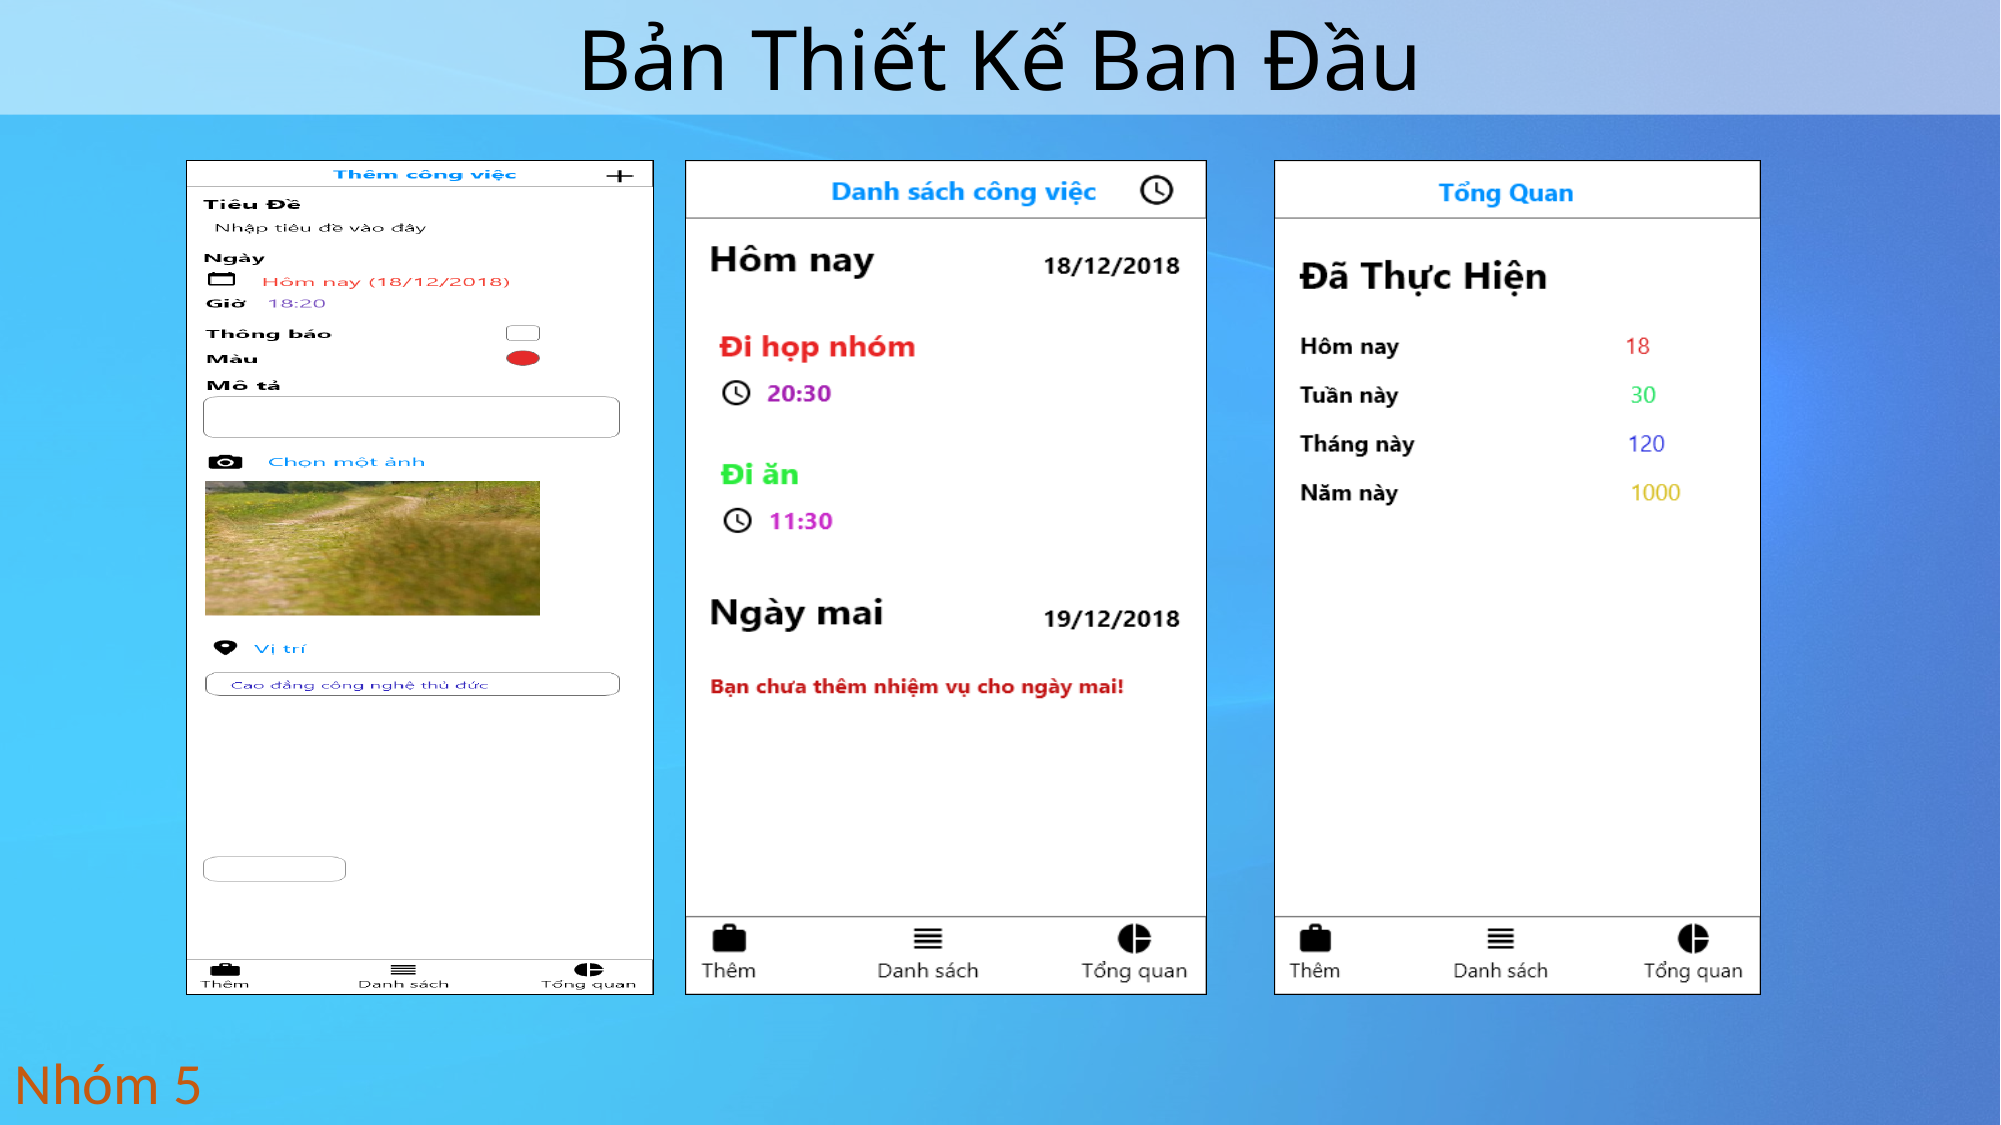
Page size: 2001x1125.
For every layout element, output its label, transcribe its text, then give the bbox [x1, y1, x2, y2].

picture [1274, 160, 1761, 995]
text_box Bản Thiết Kế Ban Đầu [0, 0, 2000, 115]
picture [685, 160, 1207, 995]
text_box Nhóm 5 [0, 1039, 528, 1124]
picture [186, 160, 654, 995]
